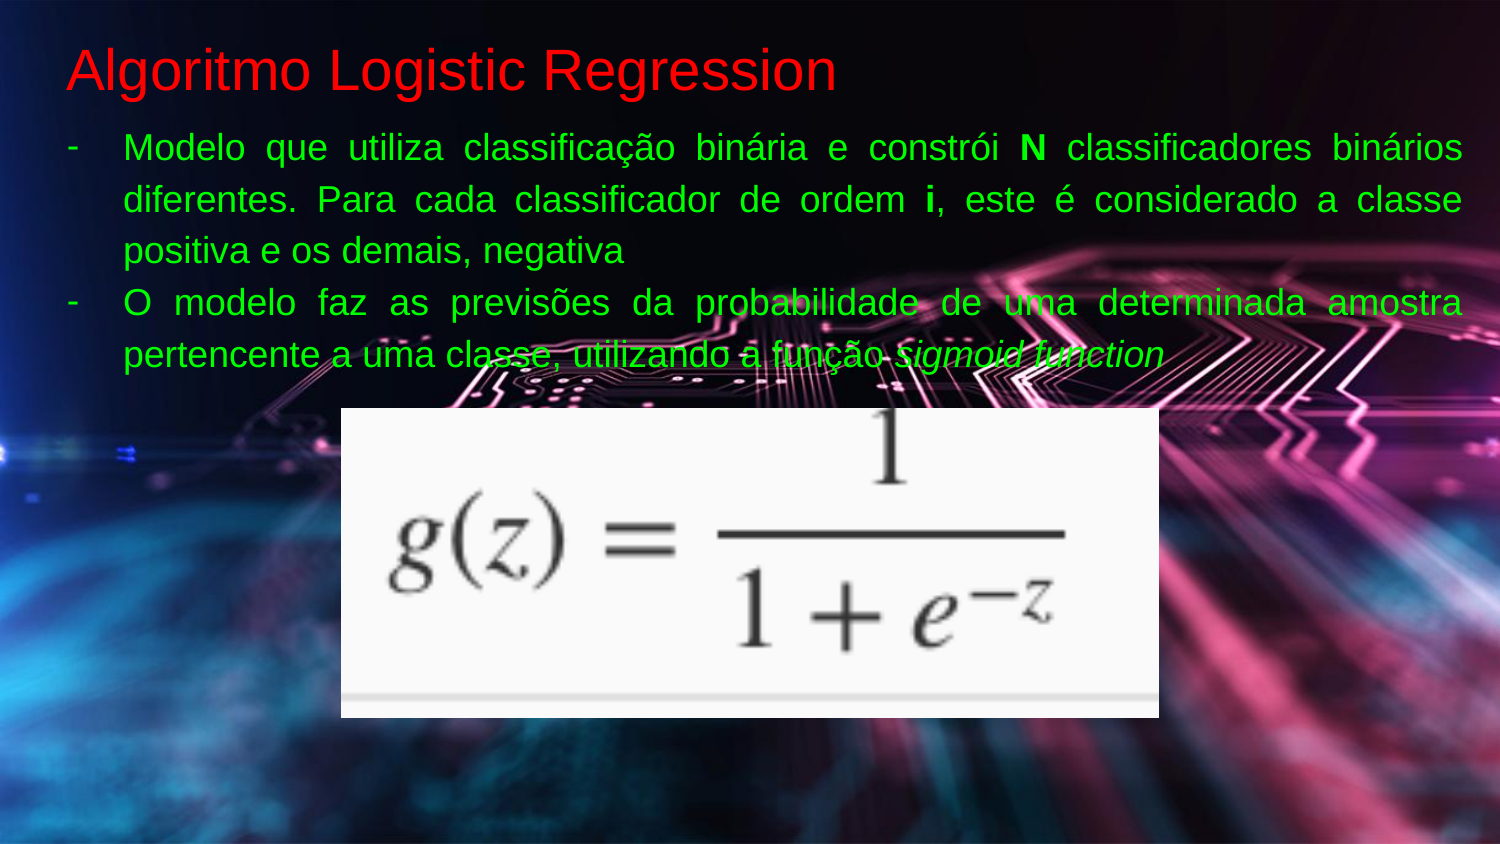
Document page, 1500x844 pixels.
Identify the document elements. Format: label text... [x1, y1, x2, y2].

picture [0, 0, 1500, 844]
list Modelo que utiliza classificação binária e constrói N classificadores binários diferentes. Para cada classificador de ordem i, este é considerado a classe positiva e os demais, negativa O modelo faz as previsões da probabilidade de uma determinada amostra pertencente a uma classe, utilizando a função sigmoid function [33, 101, 1478, 814]
title Algoritmo Logistic Regression [51, 16, 1449, 101]
